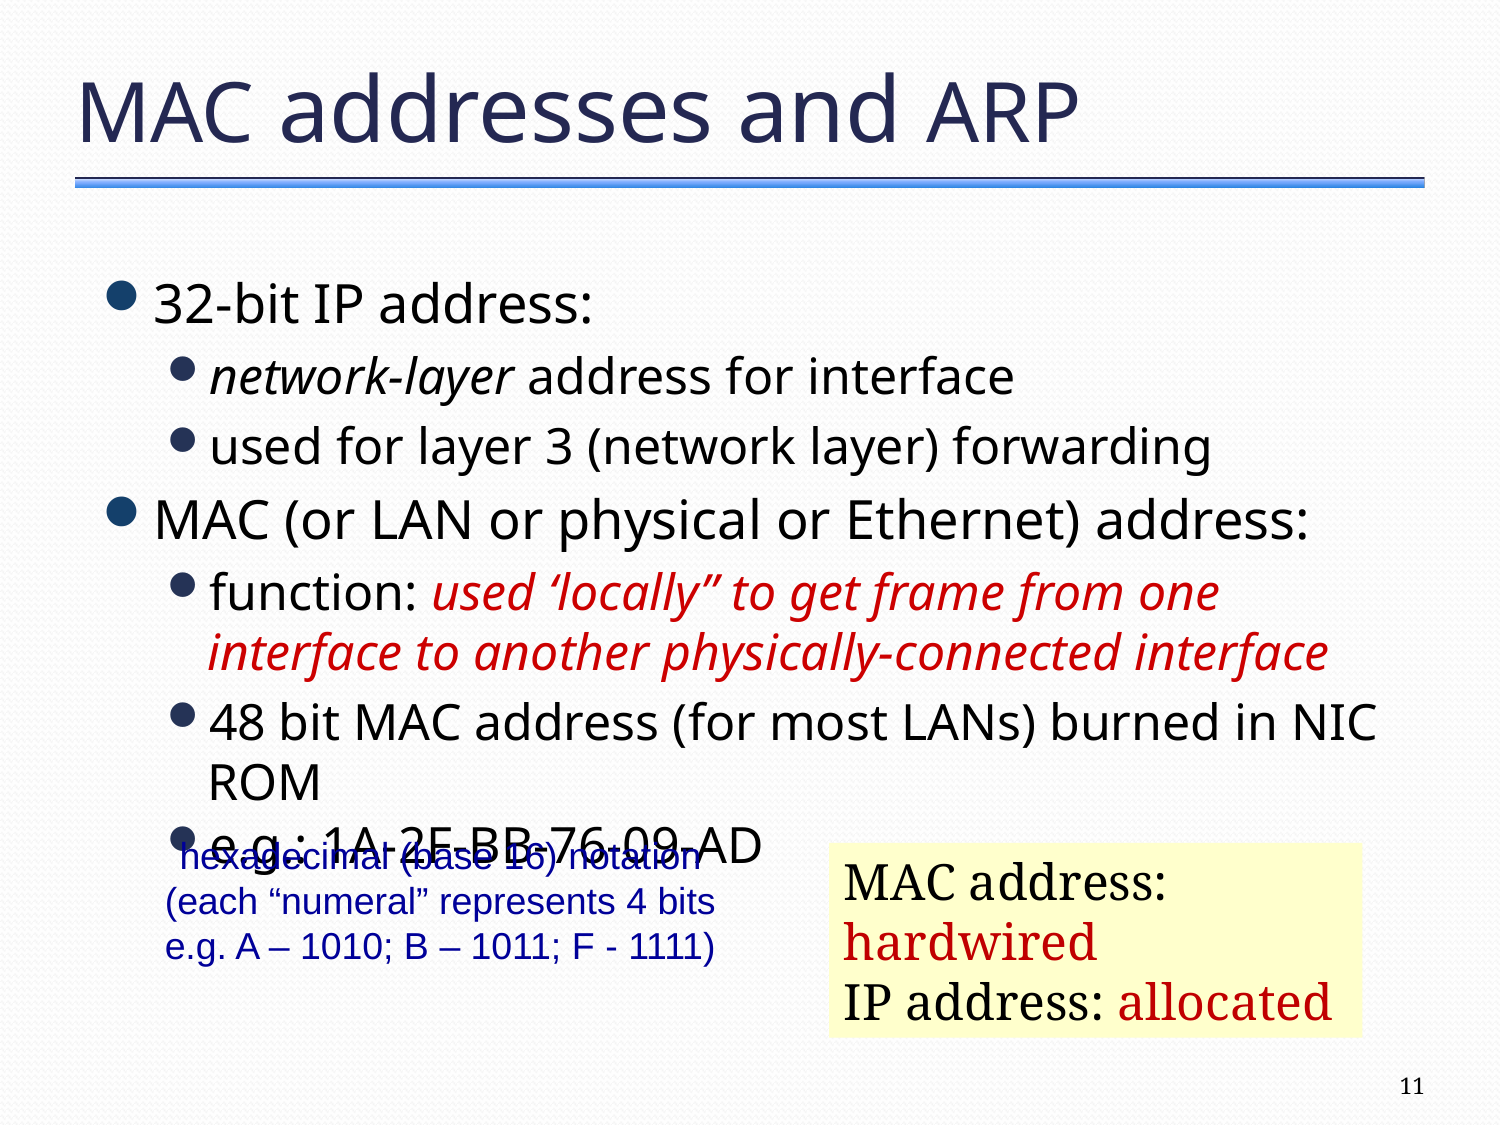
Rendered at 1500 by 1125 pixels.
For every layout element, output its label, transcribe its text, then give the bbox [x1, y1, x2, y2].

text_box MAC address: hardwired IP address: allocated [829, 842, 1363, 1038]
picture [75, 177, 1425, 188]
title MAC addresses and ARP [75, 10, 1425, 162]
slide_number 11 [1299, 1042, 1425, 1103]
text_box hexadecimal (base 16) notation (each “numeral” represents 4 bits e.g. A – 1010; B – 1011; F - 1111) [149, 824, 731, 975]
list 32-bit IP address: network-layer address for interface used for layer 3 (network layer) forwarding MAC (or LAN or physical or Ethernet) address: function: used ‘locally” to get frame from one interface to another physically-connected interface 48 bit MAC address (for most LANs) burned in NIC ROM e.g.: 1A-2F-BB-76-09-AD [87, 262, 1441, 1025]
